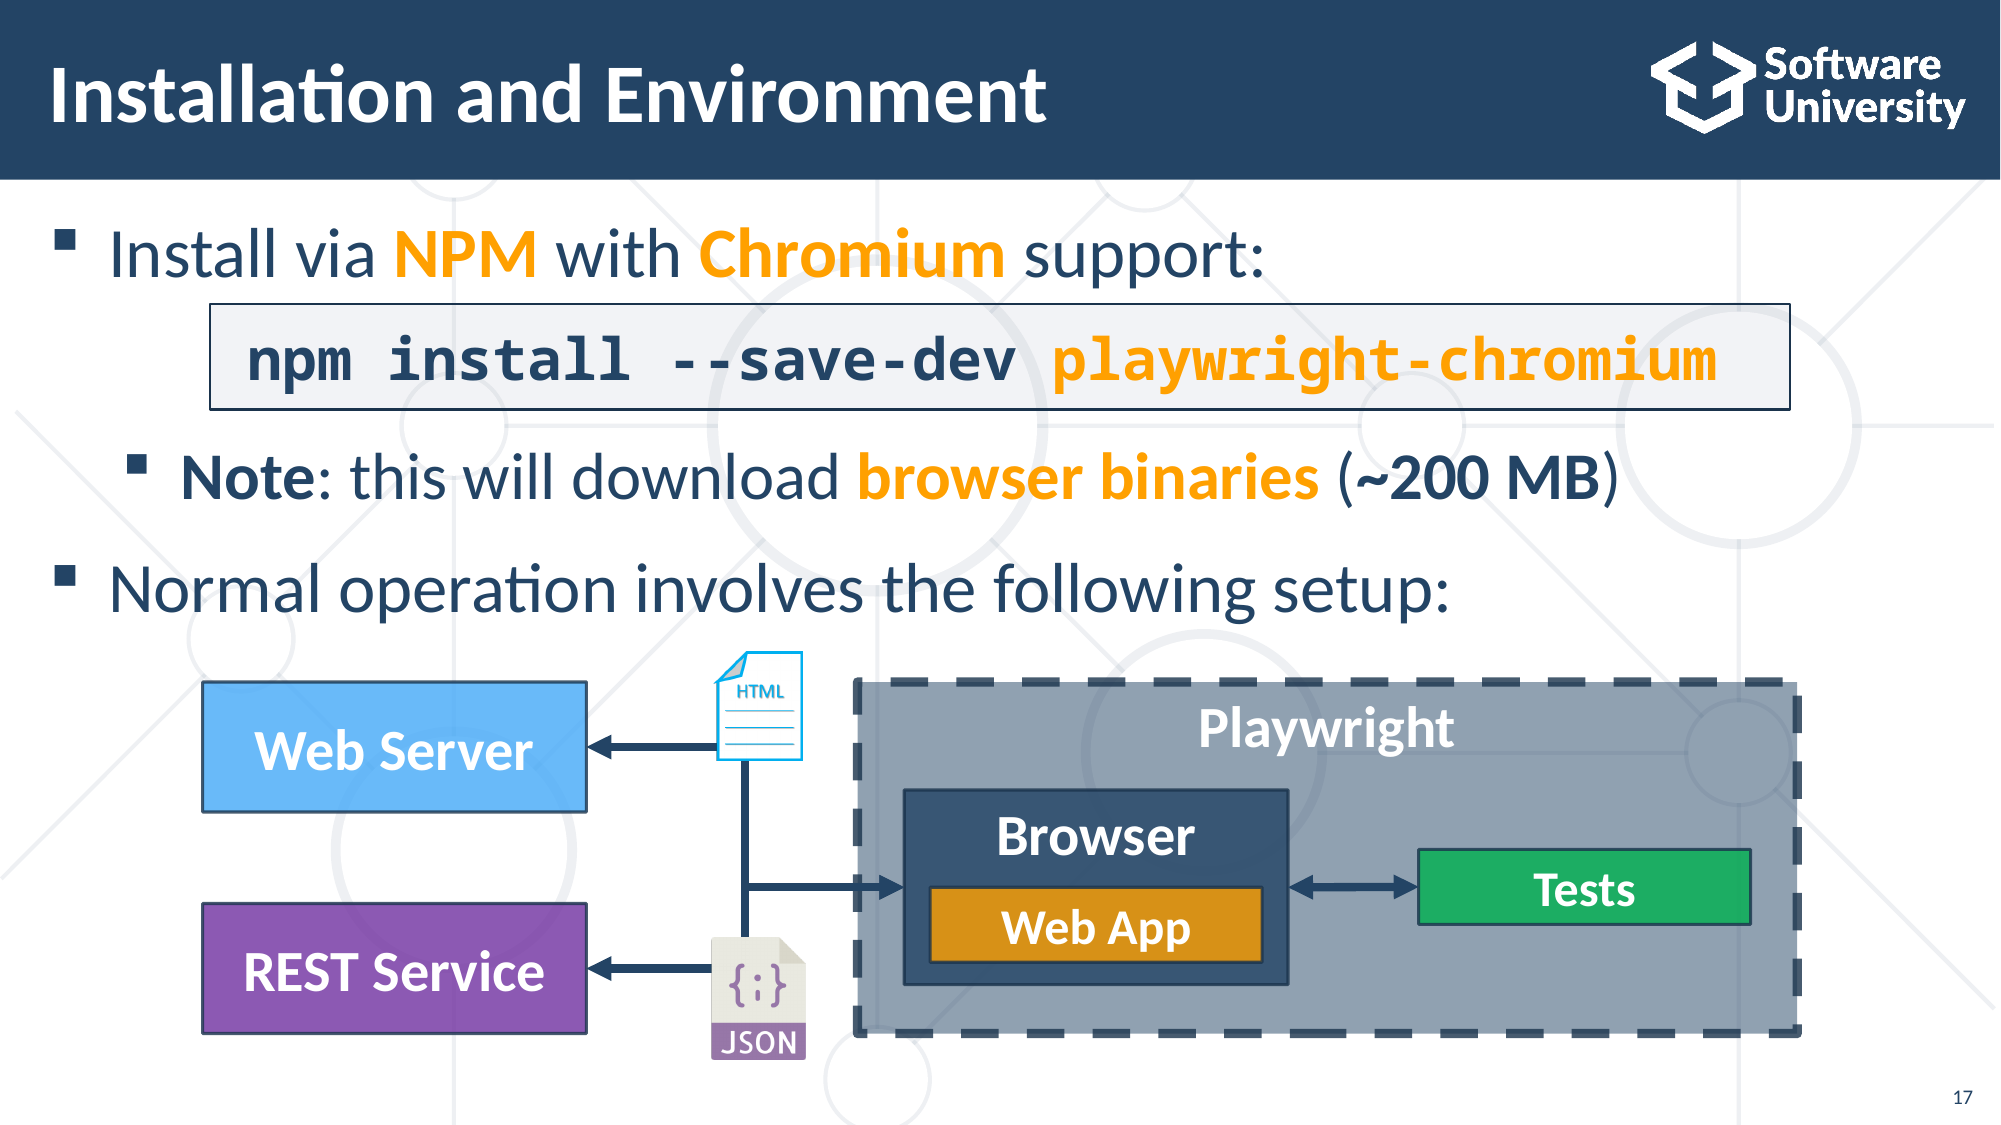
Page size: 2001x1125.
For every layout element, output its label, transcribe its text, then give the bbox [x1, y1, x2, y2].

slide_number 17 [1927, 1067, 1989, 1117]
picture [697, 937, 820, 1060]
text_box Playwright [855, 680, 1799, 1036]
text_box Web App [928, 885, 1264, 964]
picture [1651, 41, 1966, 134]
title Installation and Environment [31, 16, 1625, 162]
text_box Web Server [201, 680, 589, 814]
picture [726, 661, 742, 677]
text_box REST Service [201, 901, 589, 1036]
text_box Browser [902, 788, 1290, 987]
list Install via NPM with Chromium support: Note: this will download browser binaries (~200 MB) Normal operation involves the following setup: [31, 196, 1970, 1104]
text_box npm install --save-dev playwright-chromium [210, 304, 1790, 410]
picture [713, 650, 745, 762]
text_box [586, 887, 905, 969]
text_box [586, 746, 905, 886]
text_box Tests [1417, 847, 1753, 926]
picture [720, 655, 800, 758]
